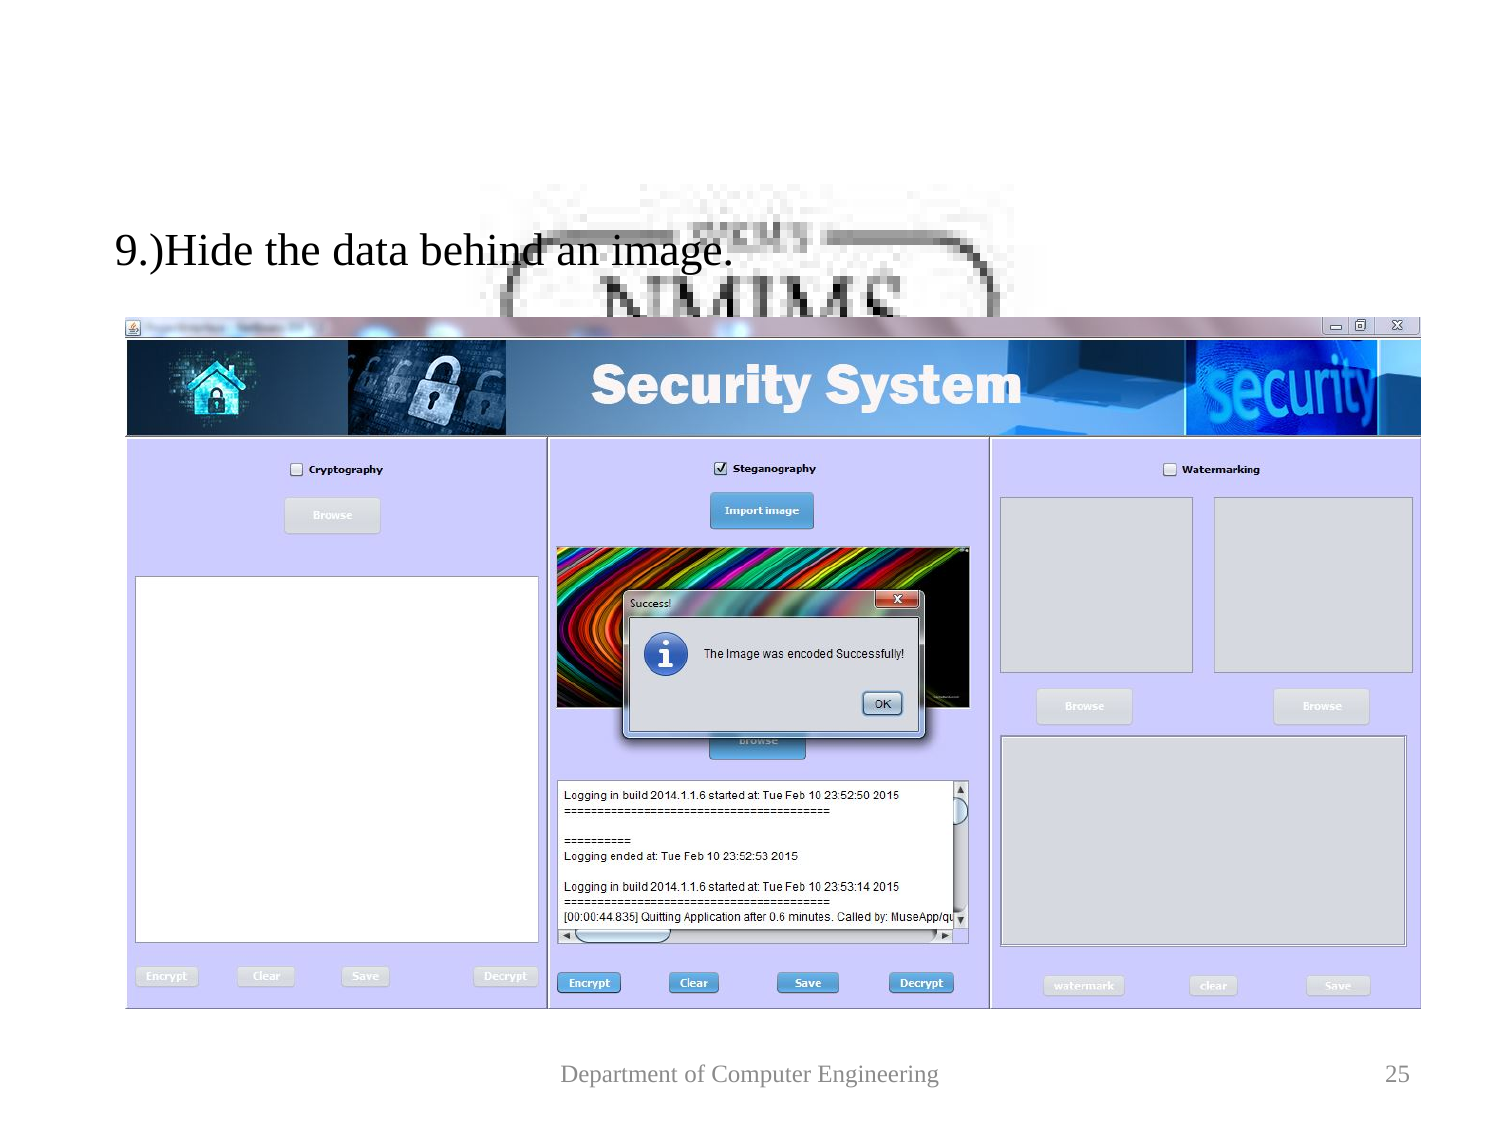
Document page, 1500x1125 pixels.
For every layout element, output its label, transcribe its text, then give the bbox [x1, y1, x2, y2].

footer Department of Computer Engineering [512, 1042, 988, 1103]
slide_number 25 [1074, 1042, 1425, 1103]
text_box 9.)Hide the data behind an image. [99, 212, 1100, 283]
picture [0, 0, 1500, 1125]
